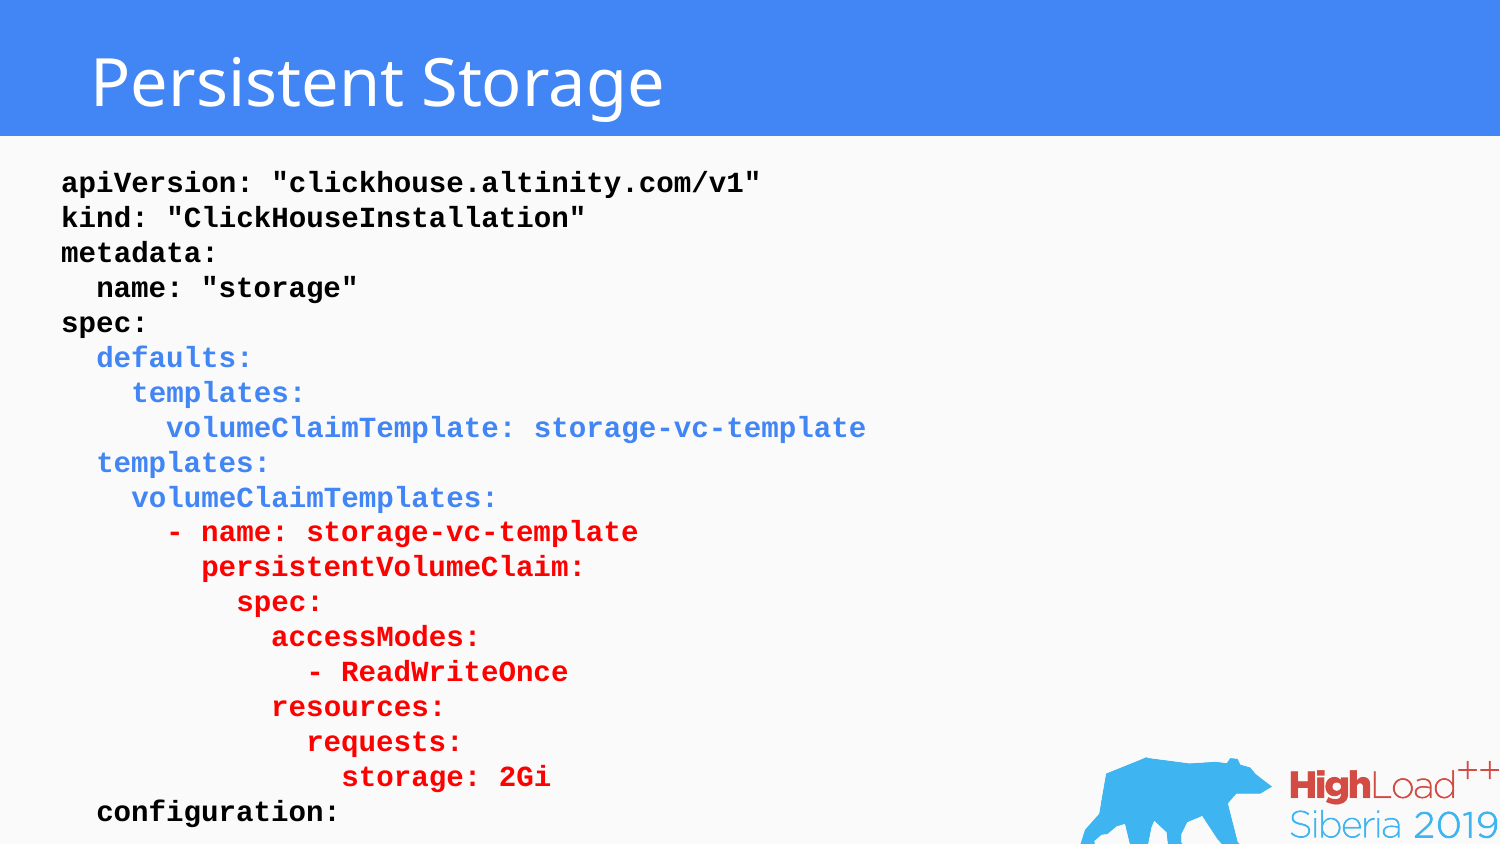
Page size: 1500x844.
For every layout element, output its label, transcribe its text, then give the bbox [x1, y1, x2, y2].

title Persistent Storage [75, 0, 1425, 135]
text_box apiVersion: "clickhouse.altinity.com/v1" kind: "ClickHouseInstallation" metadata: name: "storage" spec: defaults: templates: volumeClaimTemplate: storage-vc-template templates: volumeClaimTemplates: - name: storage-vc-template persistentVolumeClaim: spec: accessModes: - ReadWriteOnce resources: requests: storage: 2Gi configuration: [46, 148, 1477, 819]
picture [1077, 757, 1500, 844]
